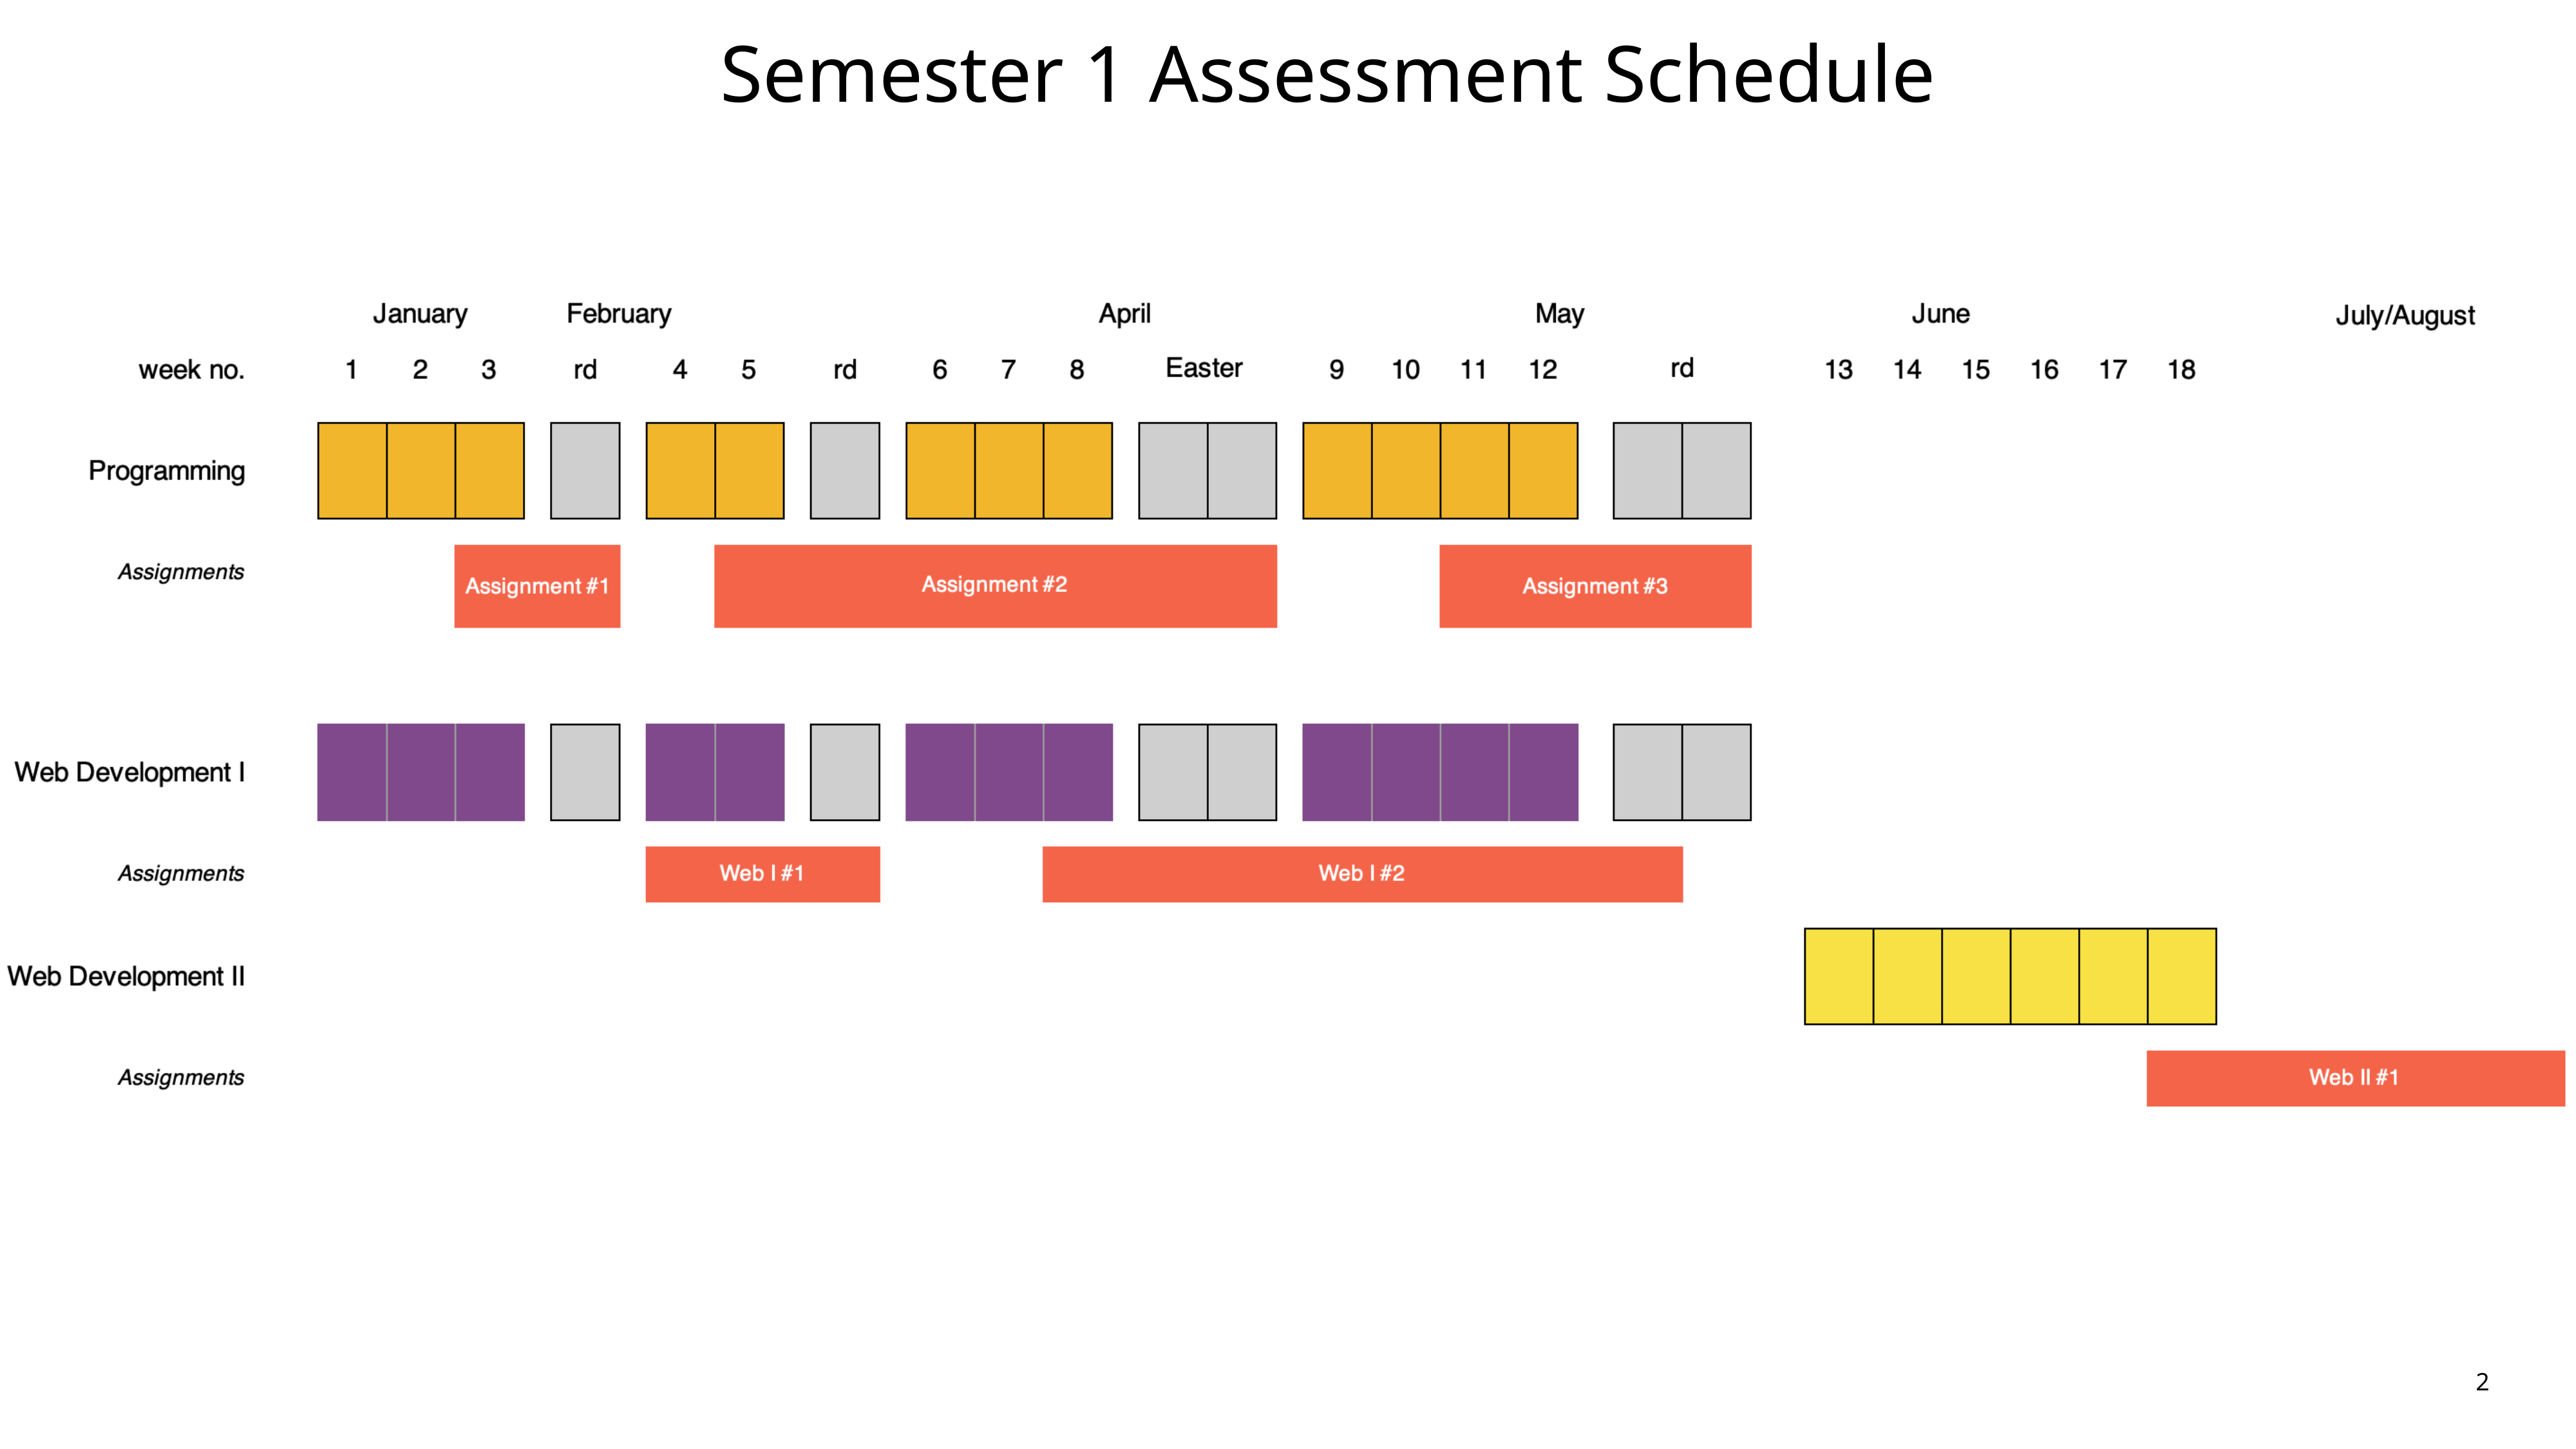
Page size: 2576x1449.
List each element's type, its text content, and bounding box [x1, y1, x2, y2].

picture [0, 298, 2573, 1119]
slide_number 2 [2467, 1359, 2497, 1403]
title Semester 1 Assessment Schedule [712, 0, 2475, 126]
